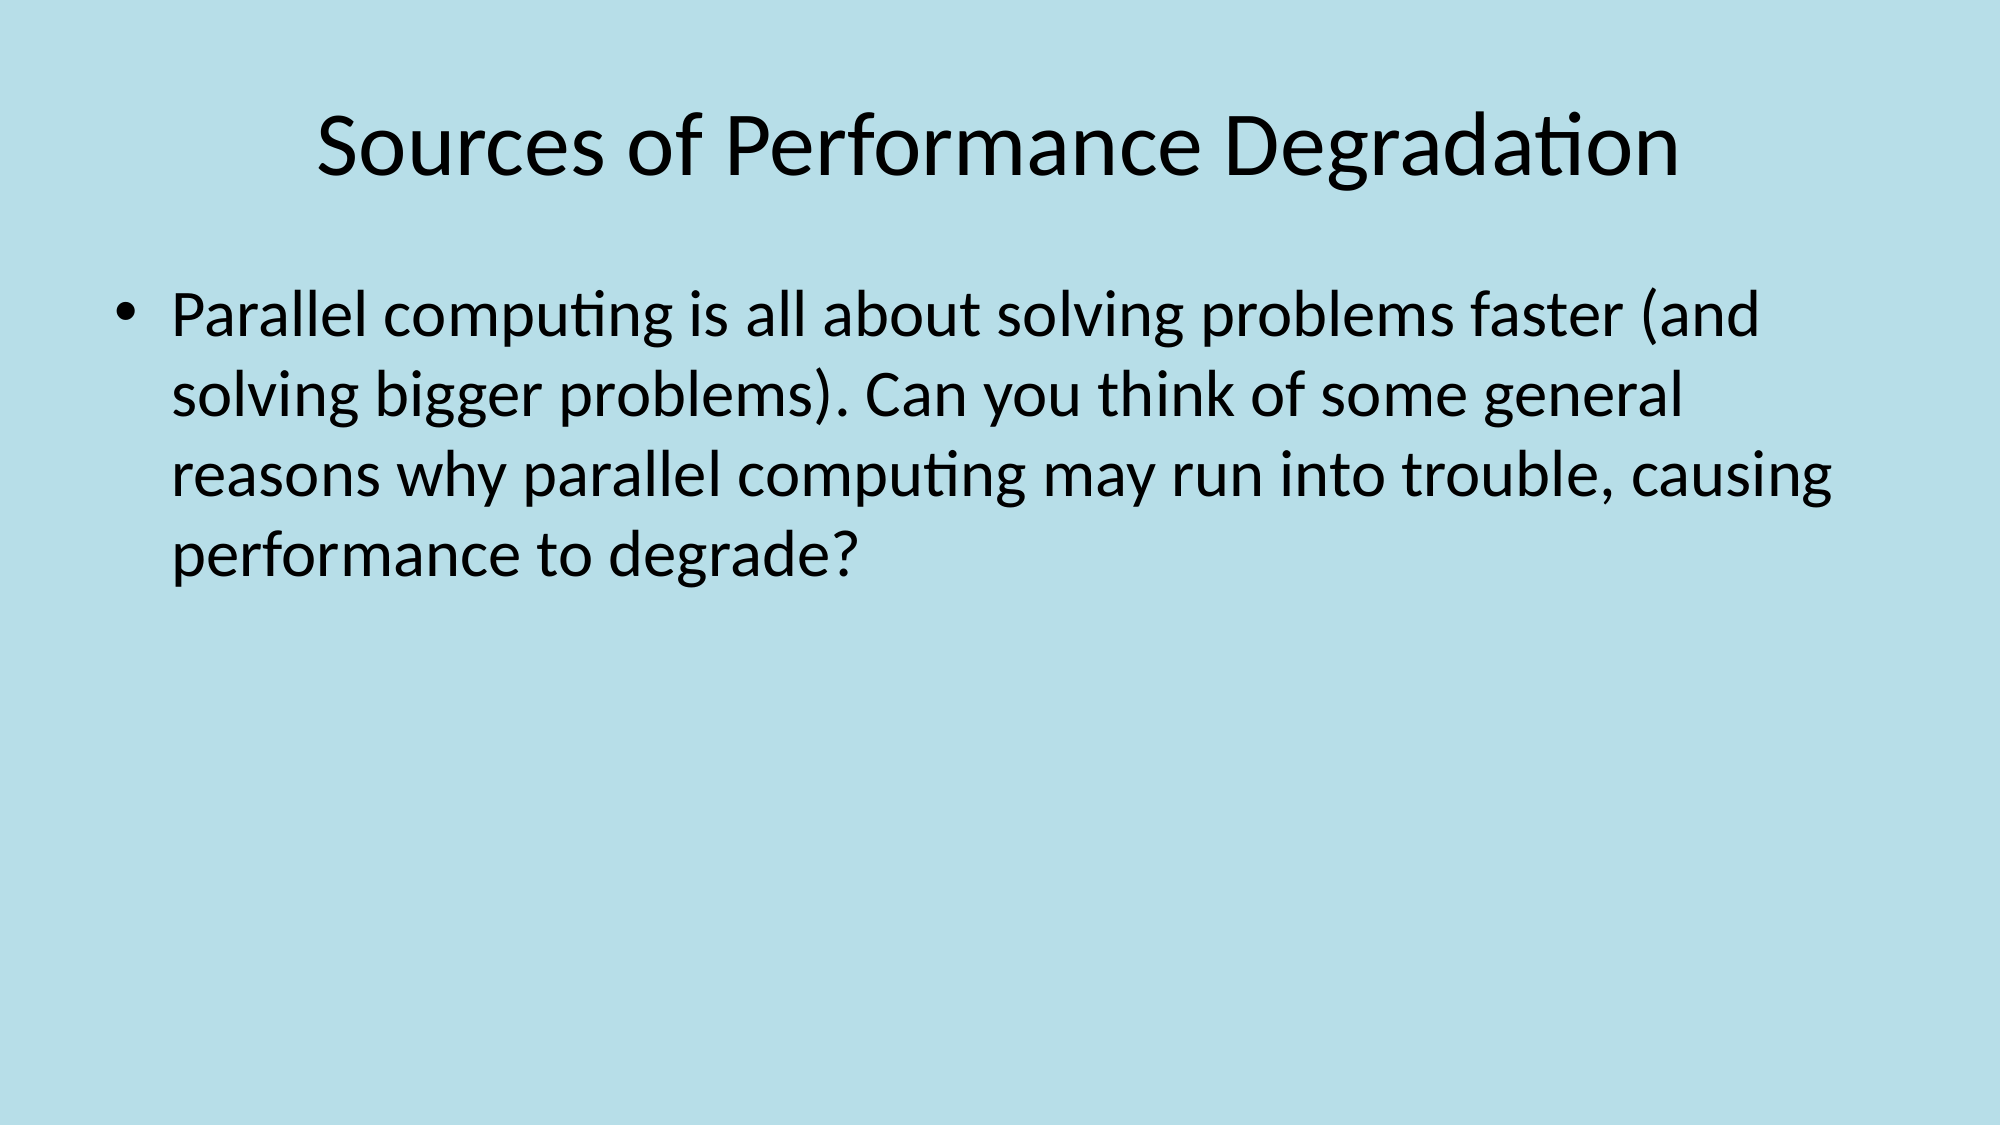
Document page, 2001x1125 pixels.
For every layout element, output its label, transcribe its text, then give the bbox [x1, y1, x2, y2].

title Sources of Performance Degradation [99, 45, 1900, 233]
list Parallel computing is all about solving problems faster (and solving bigger problems). Can you think of some general reasons why parallel computing may run into trouble, causing performance to degrade? [99, 262, 1900, 1005]
